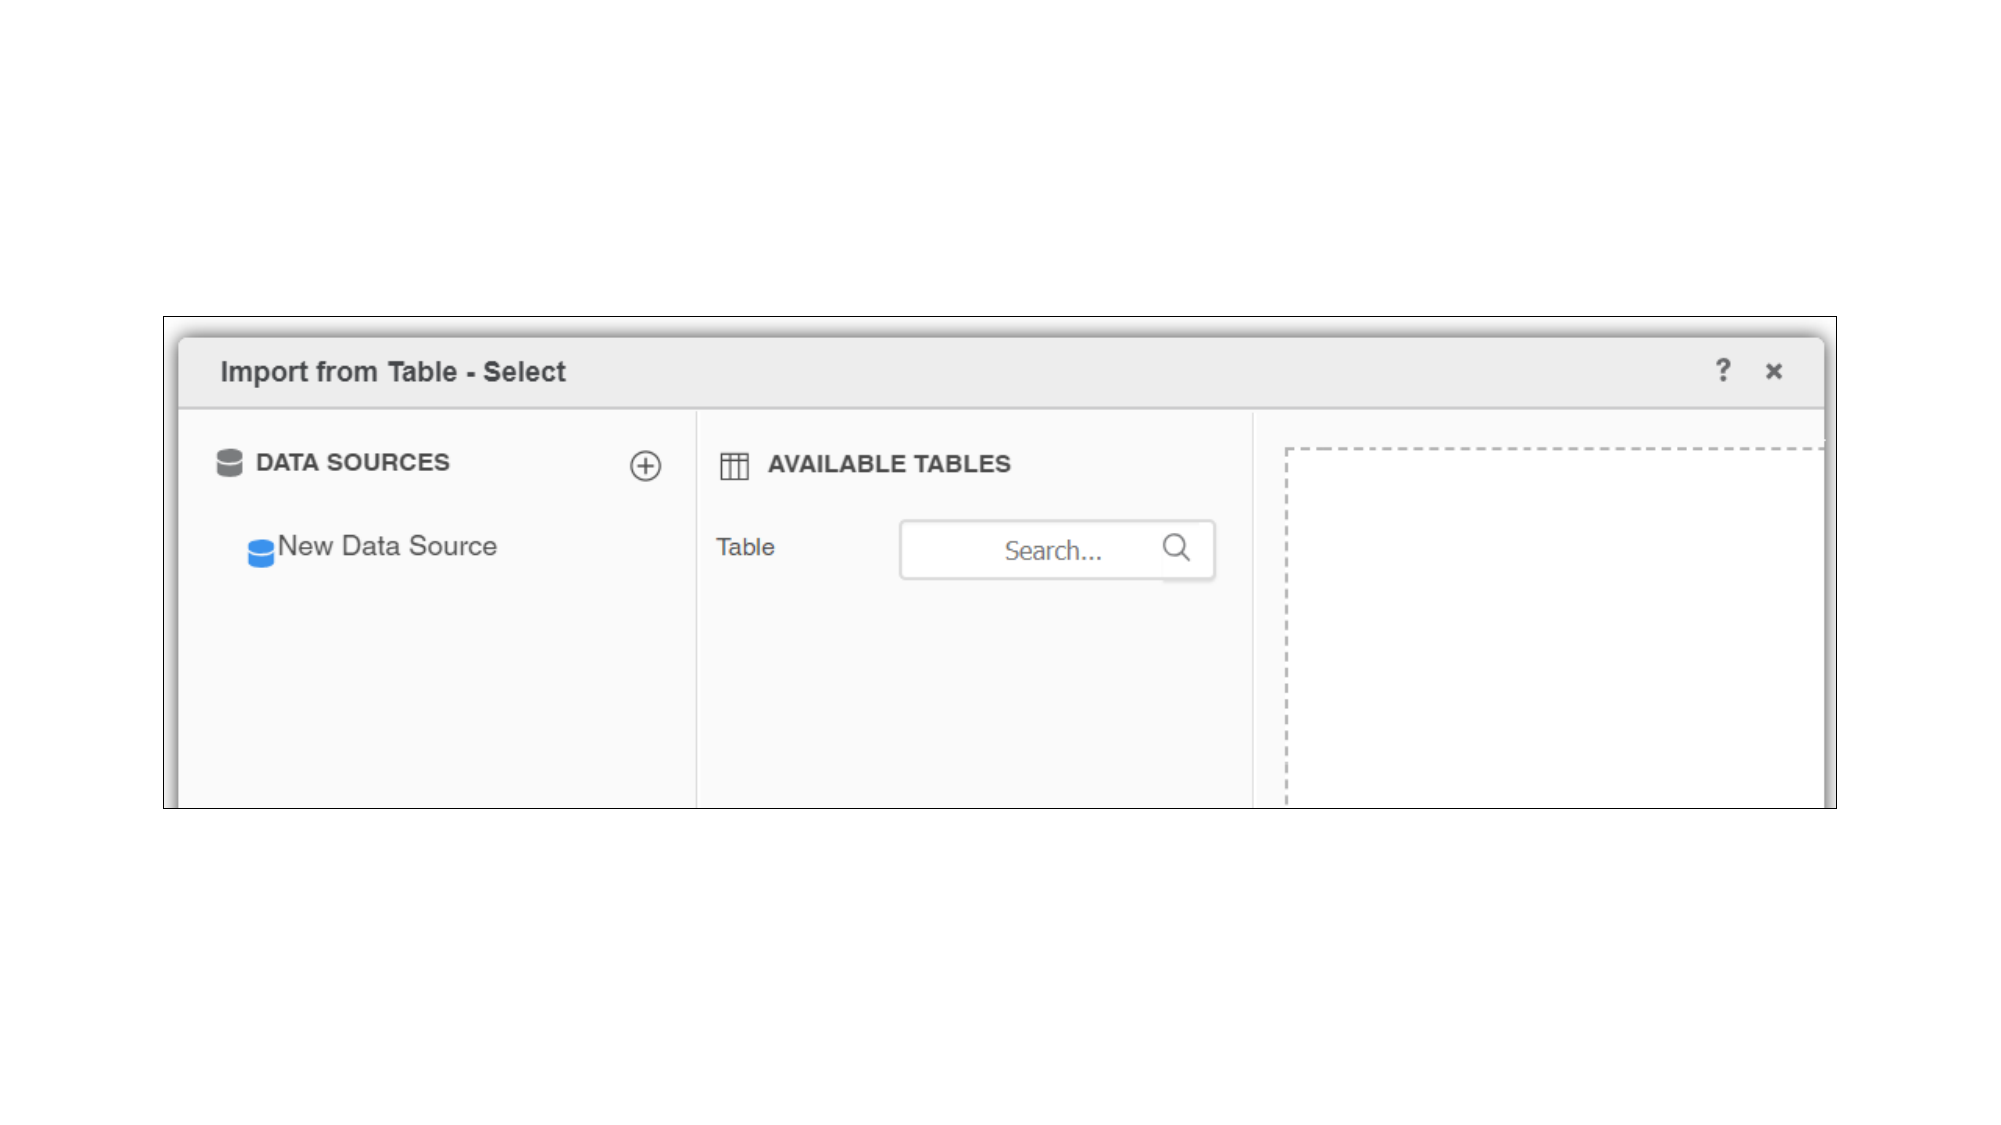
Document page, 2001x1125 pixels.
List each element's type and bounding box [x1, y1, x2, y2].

picture [163, 316, 1837, 809]
